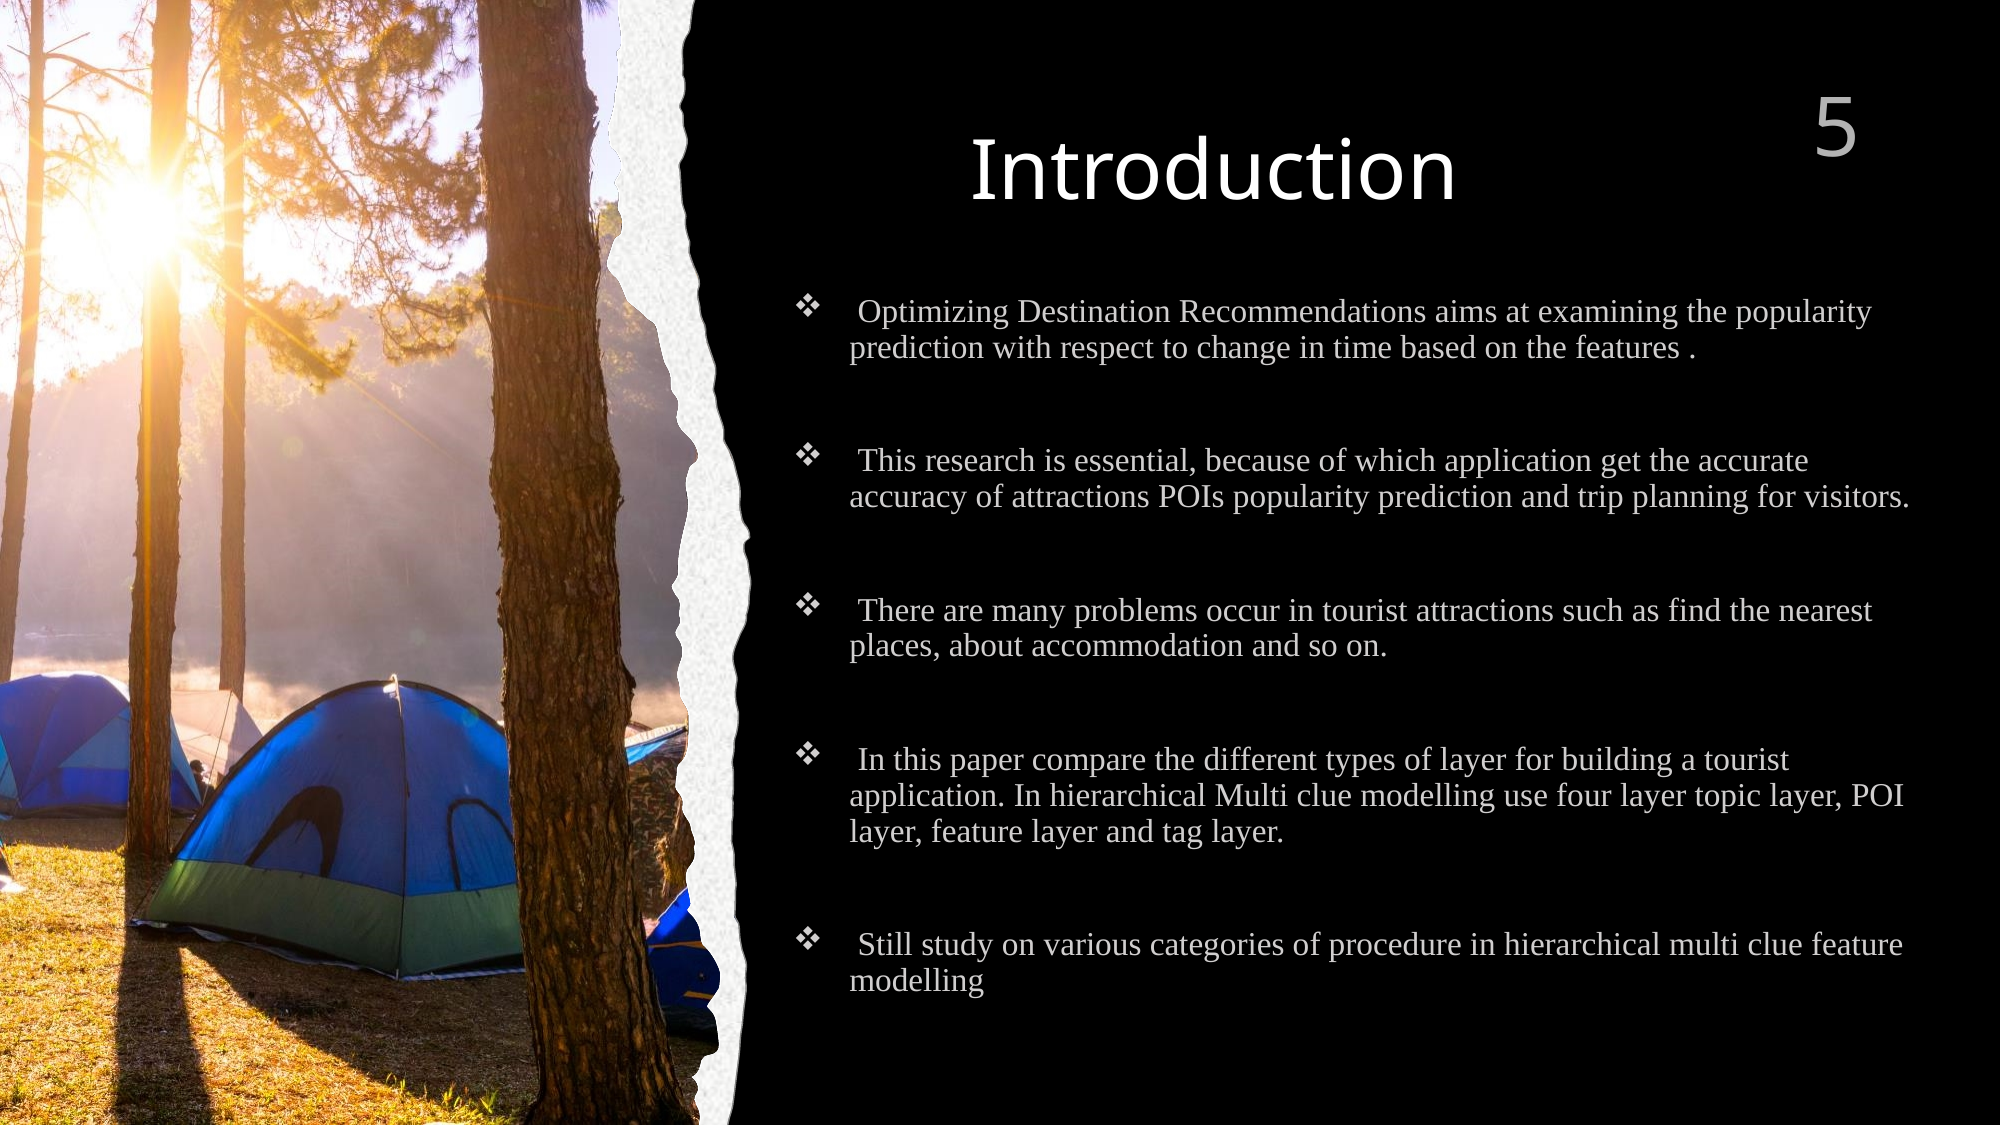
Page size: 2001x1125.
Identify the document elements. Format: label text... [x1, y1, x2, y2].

picture [0, 0, 752, 1125]
list Optimizing Destination Recommendations aims at examining the popularity prediction with respect to change in time based on the features . This research is essential, because of which application get the accurate accuracy of attractions POIs popularity prediction and trip planning for visitors. There are many problems occur in tourist attractions such as find the nearest places, about accommodation and so on. In this paper compare the different types of layer for building a tourist application. In hierarchical Multi clue modelling use four layer topic layer, POI layer, feature layer and tag layer. Still study on various categories of procedure in hierarchical multi clue feature modelling. [778, 225, 1947, 956]
slide_number 5 [1500, 65, 1875, 191]
title Introduction [955, 87, 1770, 225]
